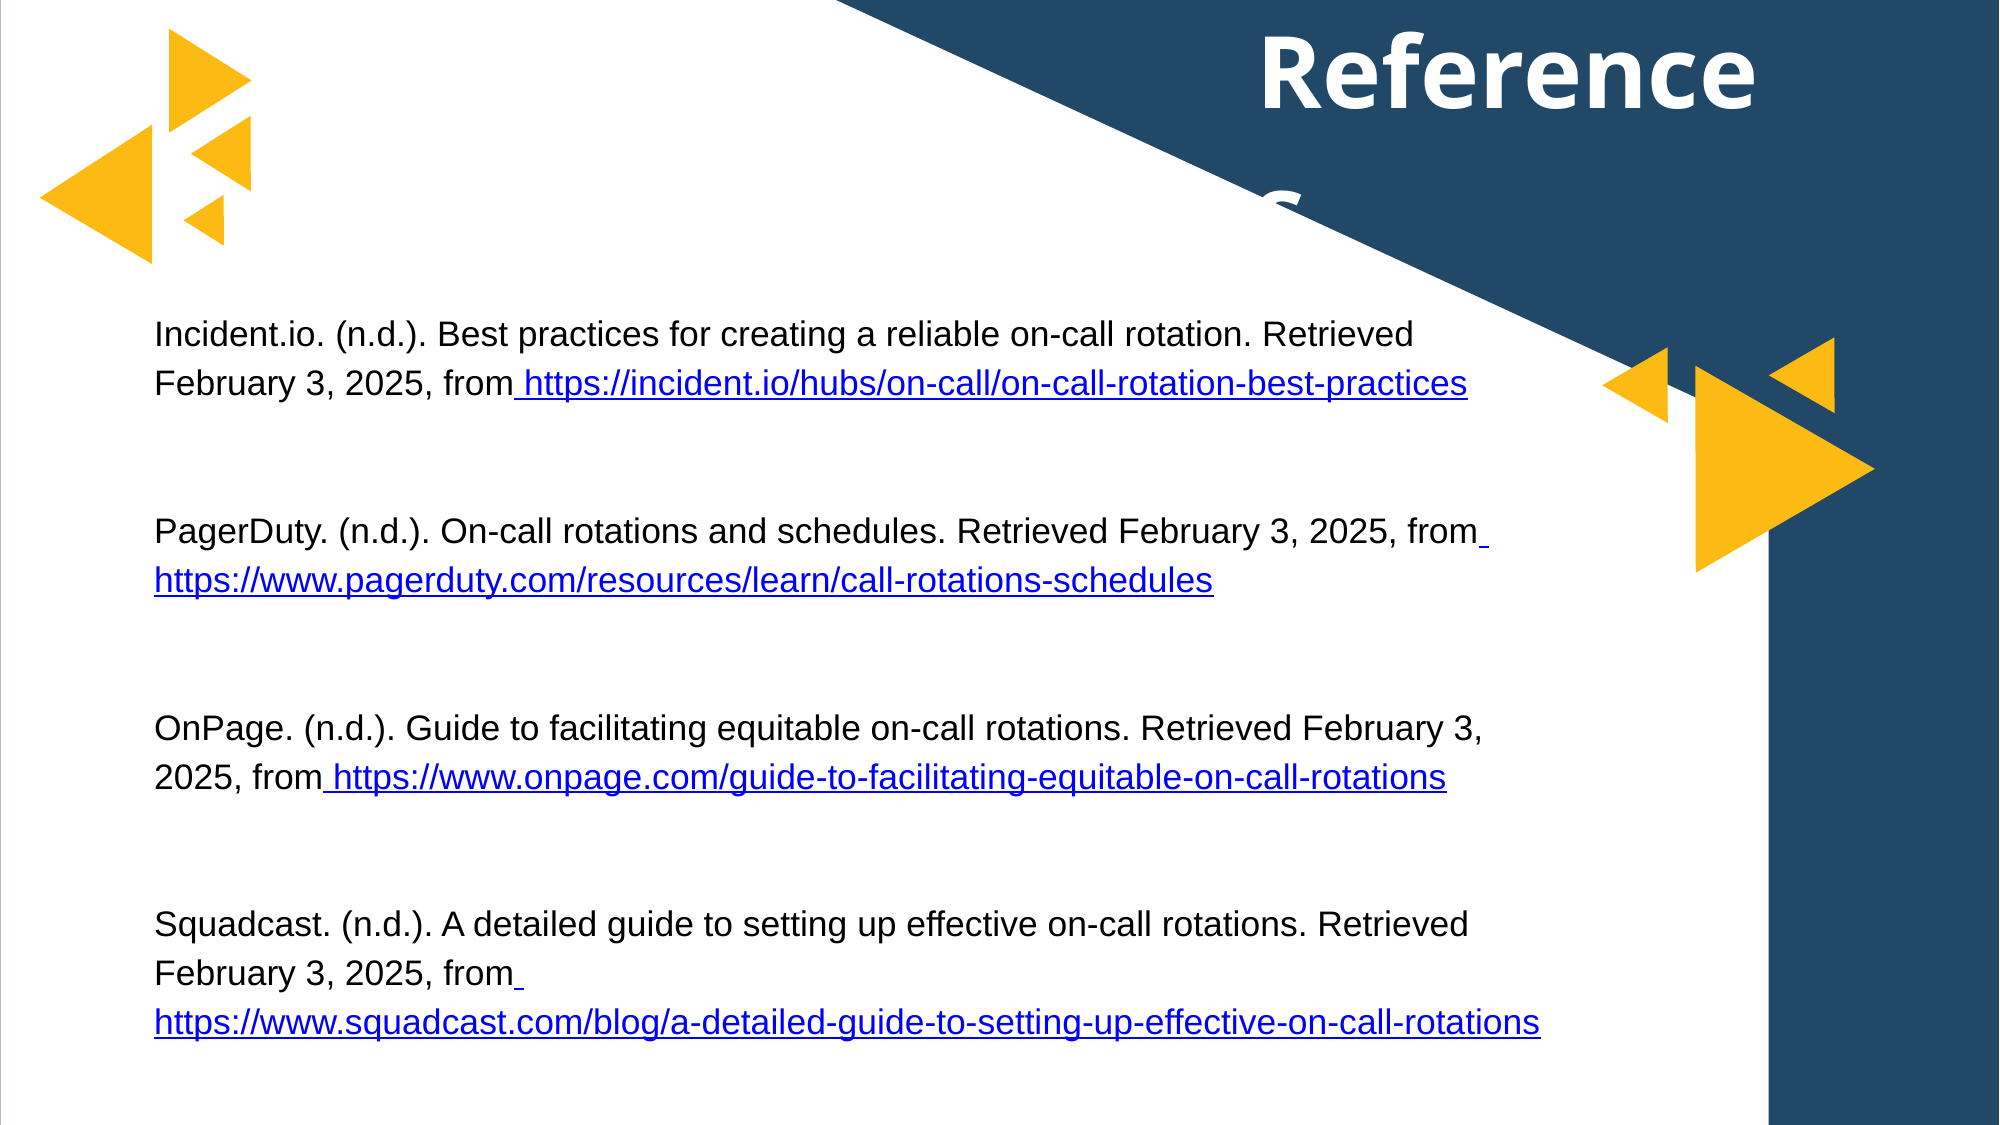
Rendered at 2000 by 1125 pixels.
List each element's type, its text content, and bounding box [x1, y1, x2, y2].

text_box [190, 115, 251, 192]
text_box [183, 194, 224, 246]
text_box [1601, 337, 1876, 573]
text_box Incident.io. (n.d.). Best practices for creating a reliable on-call rotation. Retrieved February 3, 2025, from https://incident.io/hubs/on-call/on-call-rotation-best-practices PagerDuty. (n.d.). On-call rotations and schedules. Retrieved February 3, 2025, from https://www.pagerduty.com/resources/learn/call-rotations-schedules OnPage. (n.d.). Guide to facilitating equitable on-call rotations. Retrieved February 3, 2025, from https://www.onpage.com/guide-to-facilitating-equitable-on-call-rotations Squadcast. (n.d.). A detailed guide to setting up effective on-call rotations. Retrieved February 3, 2025, from https://www.squadcast.com/blog/a-detailed-guide-to-setting-up-effective-on-call-rotations [154, 305, 1550, 1108]
text_box [0, 0, 1769, 1125]
title References [1256, 70, 1800, 187]
text_box [169, 28, 252, 133]
text_box [39, 124, 153, 265]
